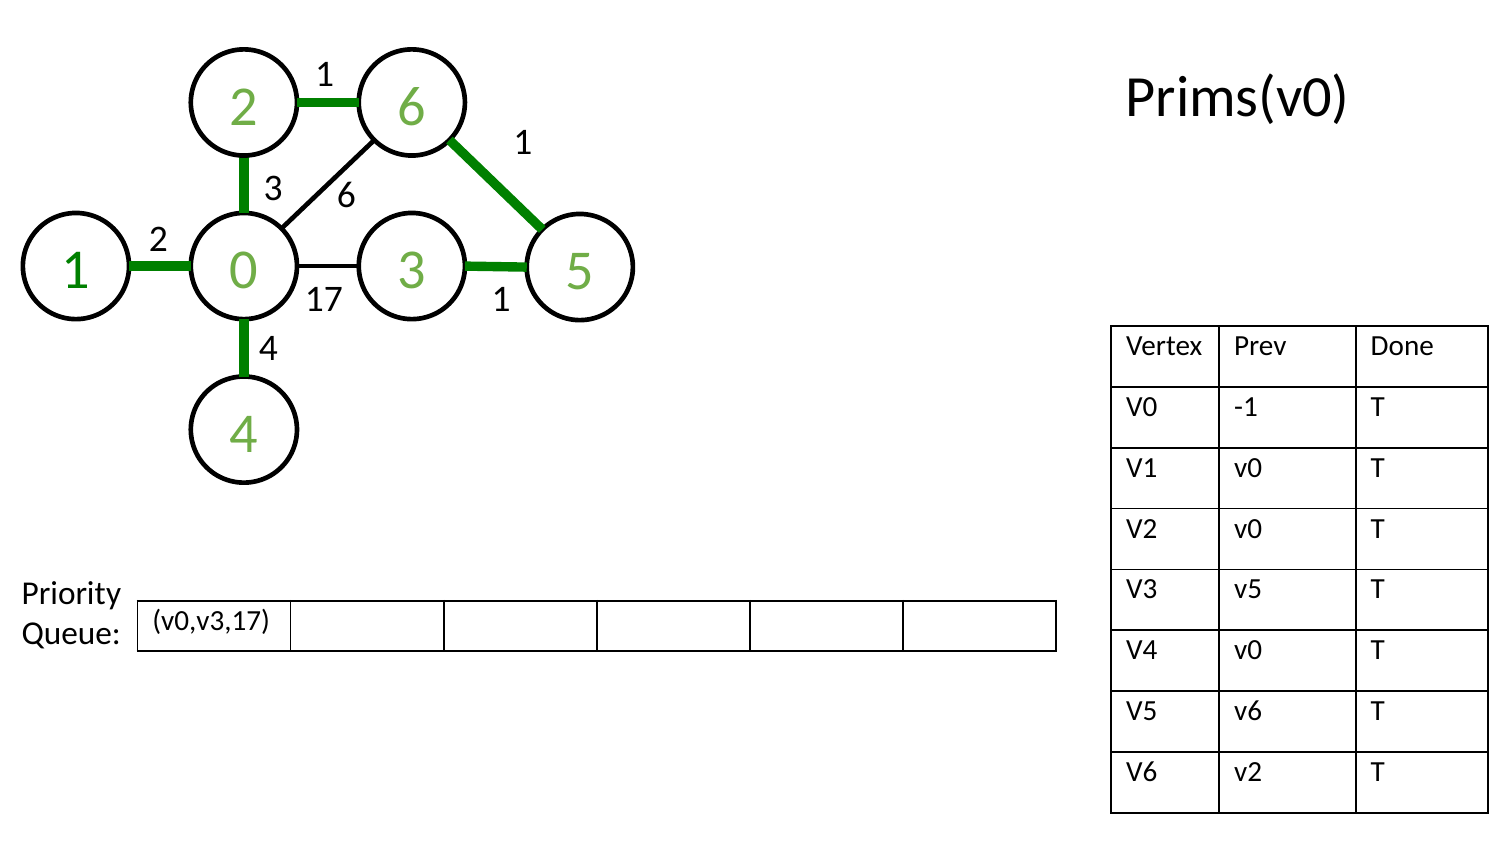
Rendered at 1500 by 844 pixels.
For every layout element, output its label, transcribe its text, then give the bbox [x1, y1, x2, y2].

table_header Vertex [1112, 327, 1218, 386]
table_cell v6 [1220, 692, 1355, 751]
table_cell T [1357, 509, 1487, 569]
table_header [751, 602, 902, 650]
table_cell V5 [1112, 692, 1218, 751]
text_box [226, 275, 258, 336]
table_cell T [1357, 631, 1487, 690]
table_cell V3 [1112, 570, 1218, 629]
table_header [291, 602, 443, 650]
text_box 5 [525, 212, 634, 322]
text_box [449, 139, 543, 230]
table_cell V0 [1112, 388, 1218, 447]
table_cell T [1357, 753, 1487, 812]
text_box 3 [357, 211, 466, 321]
text_box 4 [244, 315, 288, 376]
table_cell v5 [1220, 570, 1355, 629]
table_cell -1 [1220, 388, 1355, 447]
table_cell v0 [1220, 509, 1355, 569]
table_cell T [1357, 388, 1487, 447]
text_box 0 [190, 212, 298, 318]
table_cell v0 [1220, 631, 1355, 690]
text_box 1 [498, 109, 543, 139]
table_cell T [1357, 449, 1487, 508]
table_cell v2 [1220, 753, 1355, 812]
table_header [904, 602, 1055, 650]
table_cell V4 [1112, 631, 1218, 690]
table_cell v0 [1220, 449, 1355, 508]
text_box 1 [476, 268, 521, 327]
table_cell T [1357, 570, 1487, 629]
table_cell T [1357, 692, 1487, 751]
table_cell V1 [1112, 449, 1218, 508]
table_header [598, 602, 749, 650]
text_box 17 [289, 267, 359, 327]
text_box Priority Queue: [6, 563, 235, 659]
text_box 1 [300, 41, 344, 102]
table_header Prev [1220, 327, 1355, 386]
text_box 4 [189, 375, 299, 484]
text_box 2 [133, 206, 178, 266]
table_header [445, 602, 596, 650]
text_box 2 [189, 48, 298, 157]
table_header Done [1357, 327, 1487, 386]
text_box 3 [248, 155, 281, 216]
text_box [281, 139, 375, 229]
table_cell V2 [1112, 509, 1218, 569]
text_box 6 [357, 48, 466, 157]
text_box Prims(v0) [1111, 50, 1425, 136]
text_box 1 [21, 211, 130, 321]
table_header (v0,v3,17) [235, 602, 290, 650]
table_cell V6 [1112, 753, 1218, 812]
